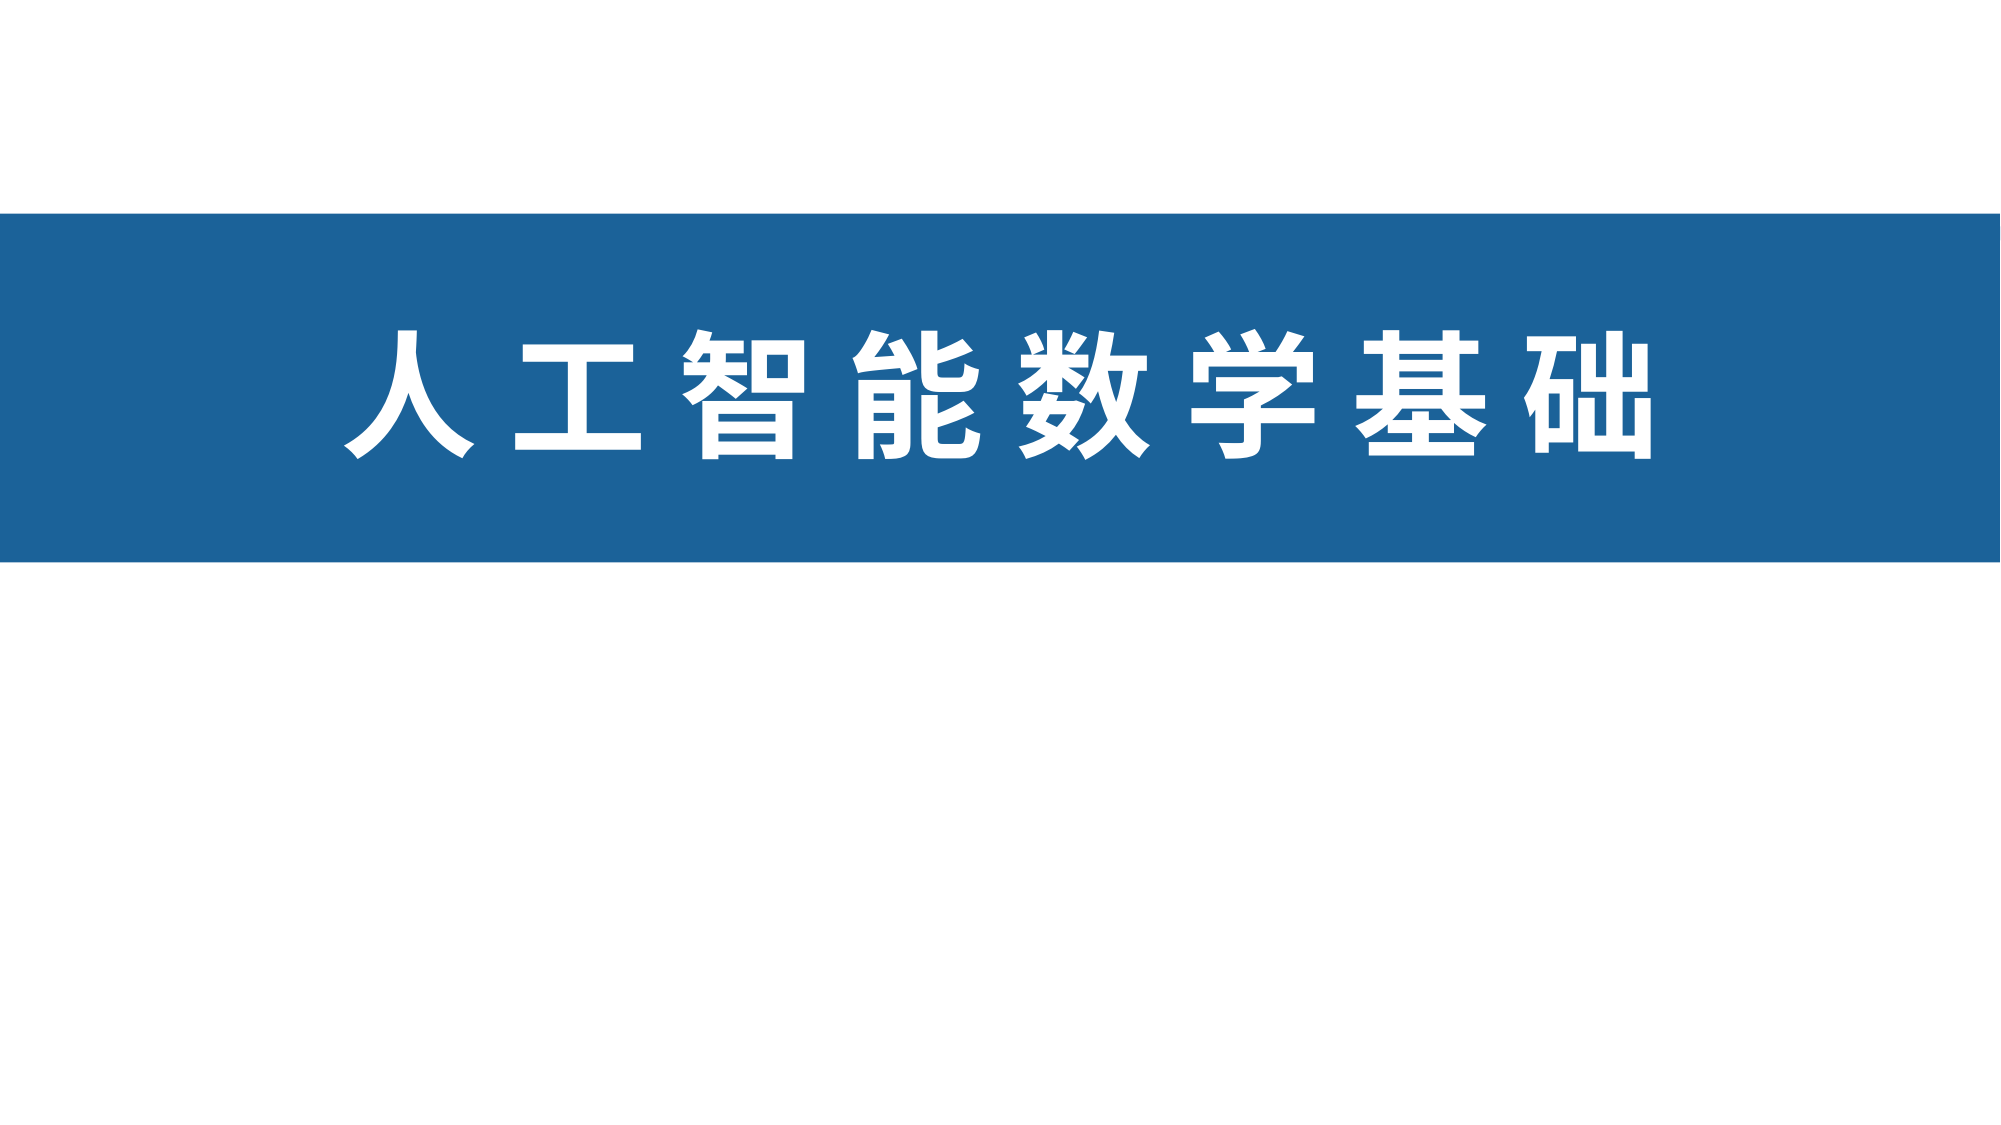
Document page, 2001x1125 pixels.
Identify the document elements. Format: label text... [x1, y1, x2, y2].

title 人 工 智 能 数 学 基 础 [249, 260, 1750, 485]
